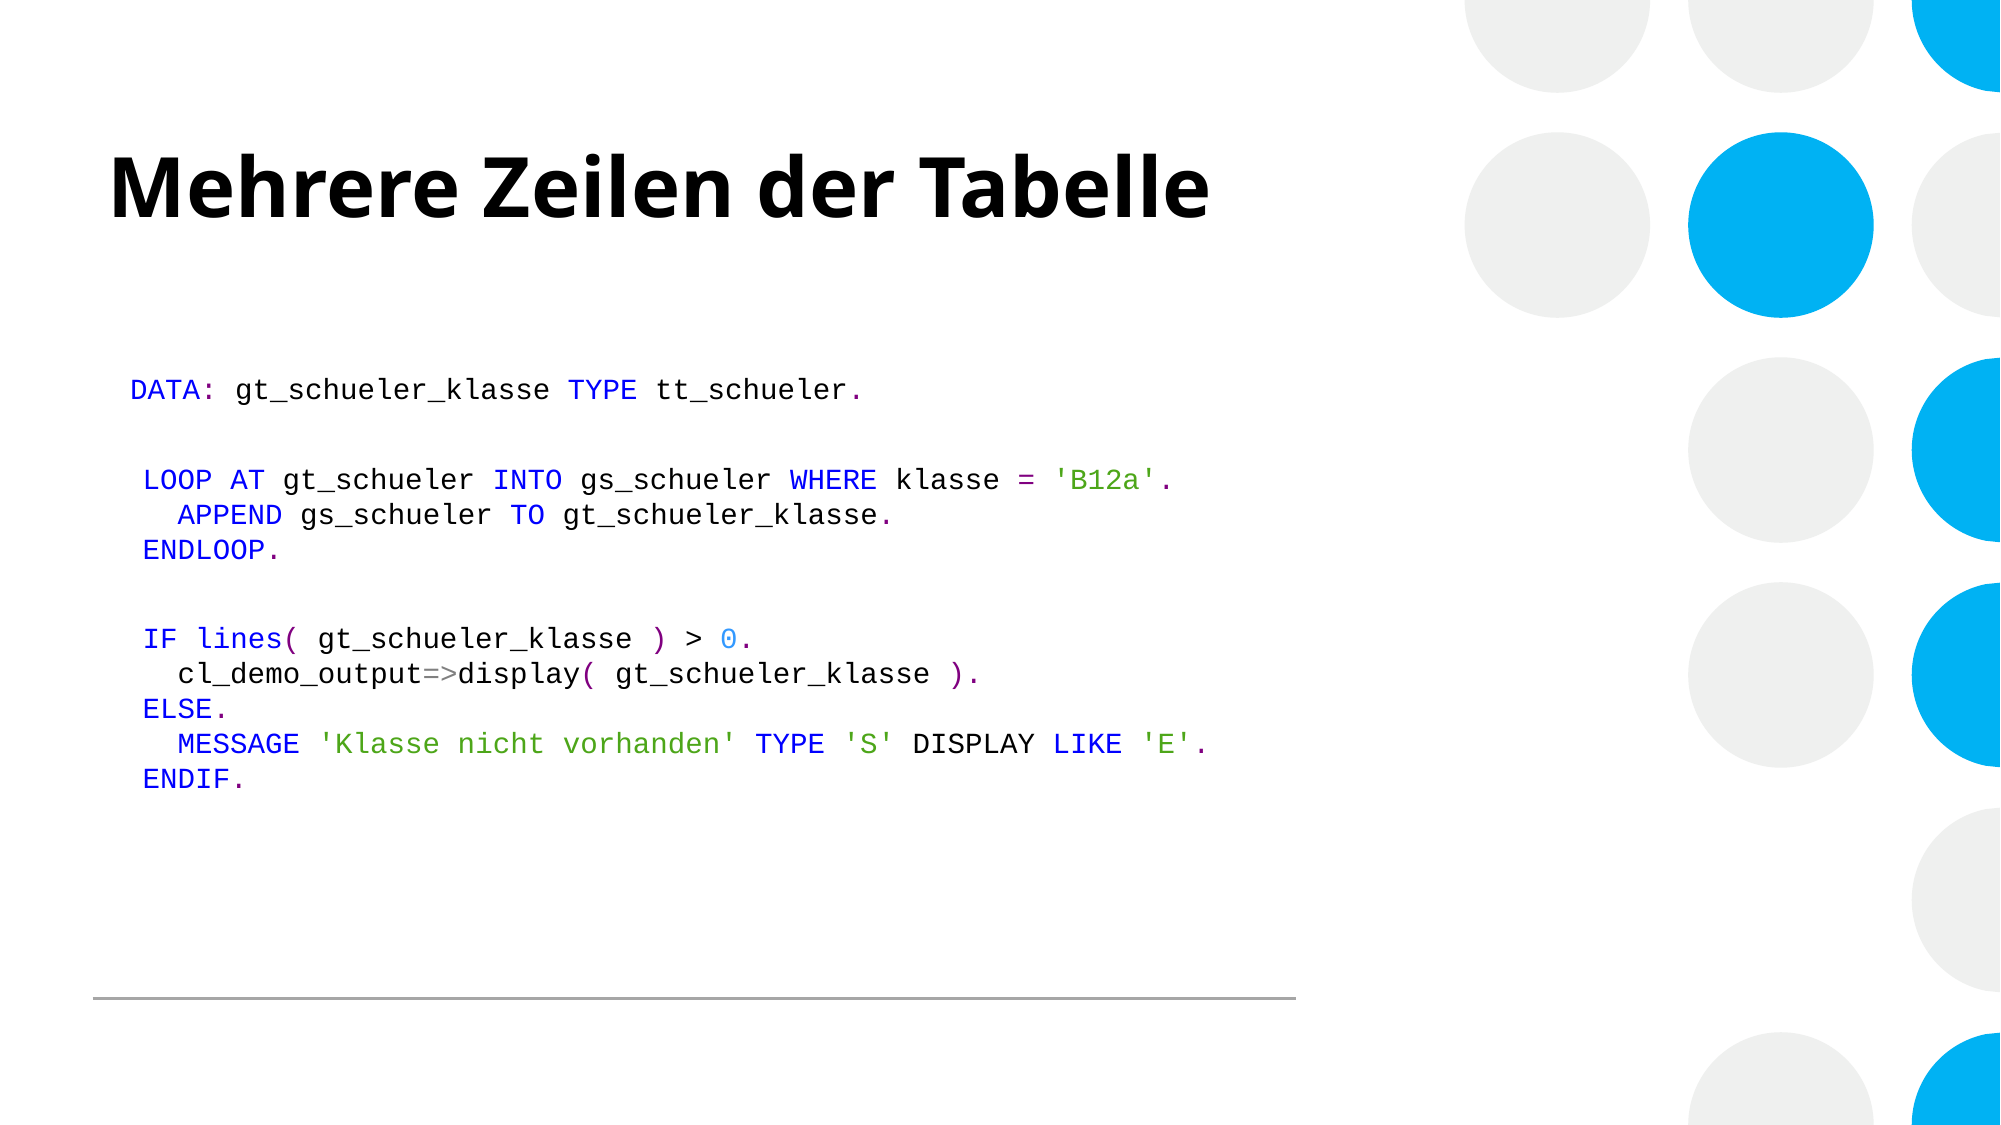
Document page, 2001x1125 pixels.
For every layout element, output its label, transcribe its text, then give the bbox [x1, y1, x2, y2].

list DATA: gt_schueler_klasse TYPE tt_schueler. LOOP AT gt_schueler INTO gs_schueler WHERE klasse = 'B12a'. APPEND gs_schueler TO gt_schueler_klasse. ENDLOOP. IF lines( gt_schueler_klasse ) > 0. cl_demo_output=>display( gt_schueler_klasse ). ELSE. MESSAGE 'Klasse nicht vorhanden' TYPE 'S' DISPLAY LIKE 'E'. ENDIF. [92, 354, 1297, 946]
title Mehrere Zeilen der Tabelle [92, 126, 1297, 335]
